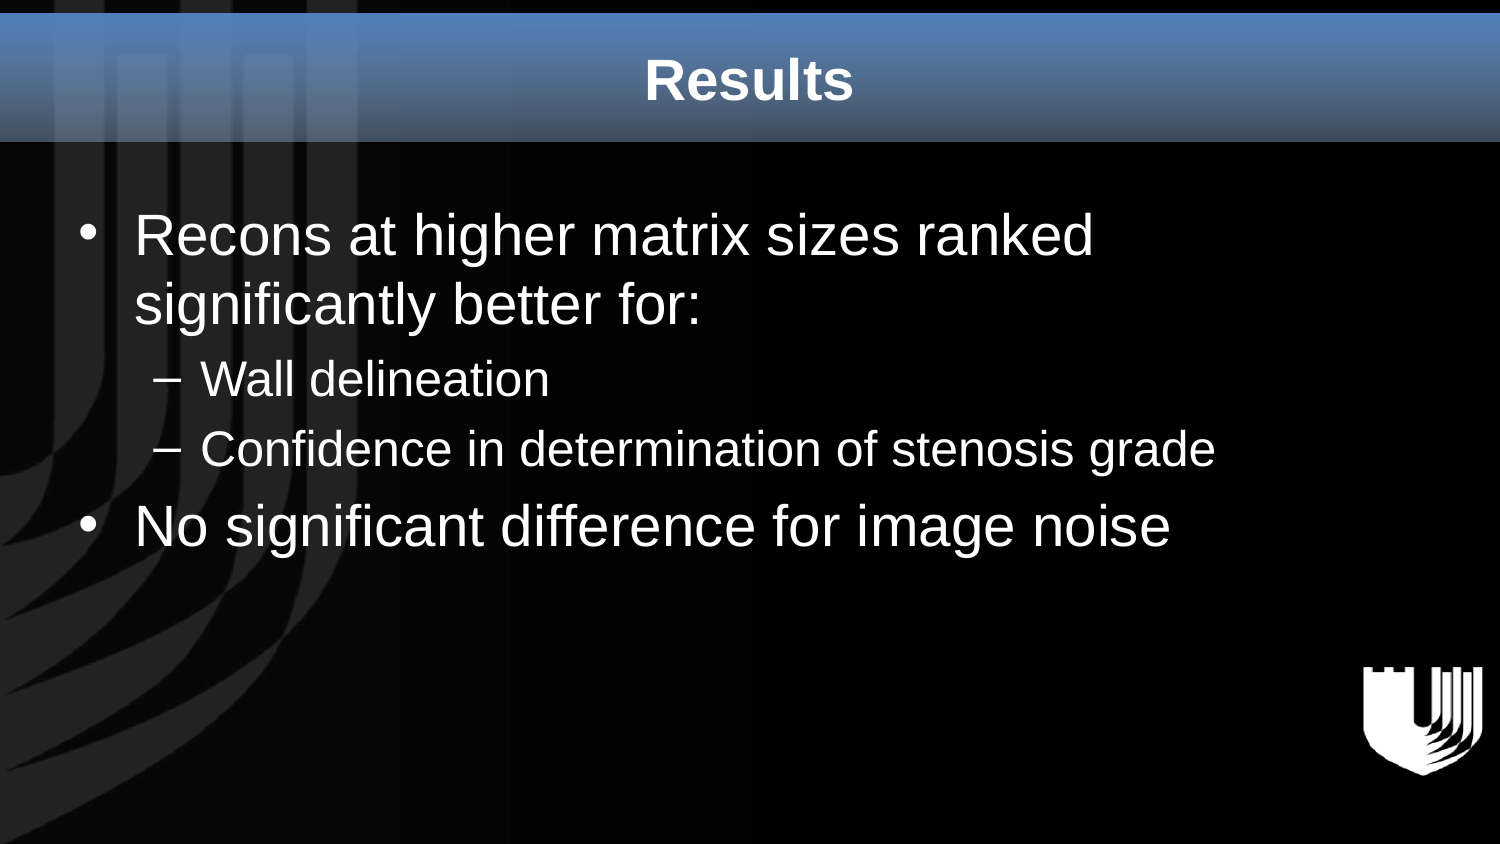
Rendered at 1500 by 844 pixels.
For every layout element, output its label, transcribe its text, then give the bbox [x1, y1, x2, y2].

picture [0, 142, 1500, 844]
picture [0, 0, 1500, 13]
text_box Results [0, 13, 1500, 142]
list Recons at higher matrix sizes ranked significantly better for: Wall delineation Confidence in determination of stenosis grade No significant difference for image noise [63, 189, 1414, 783]
